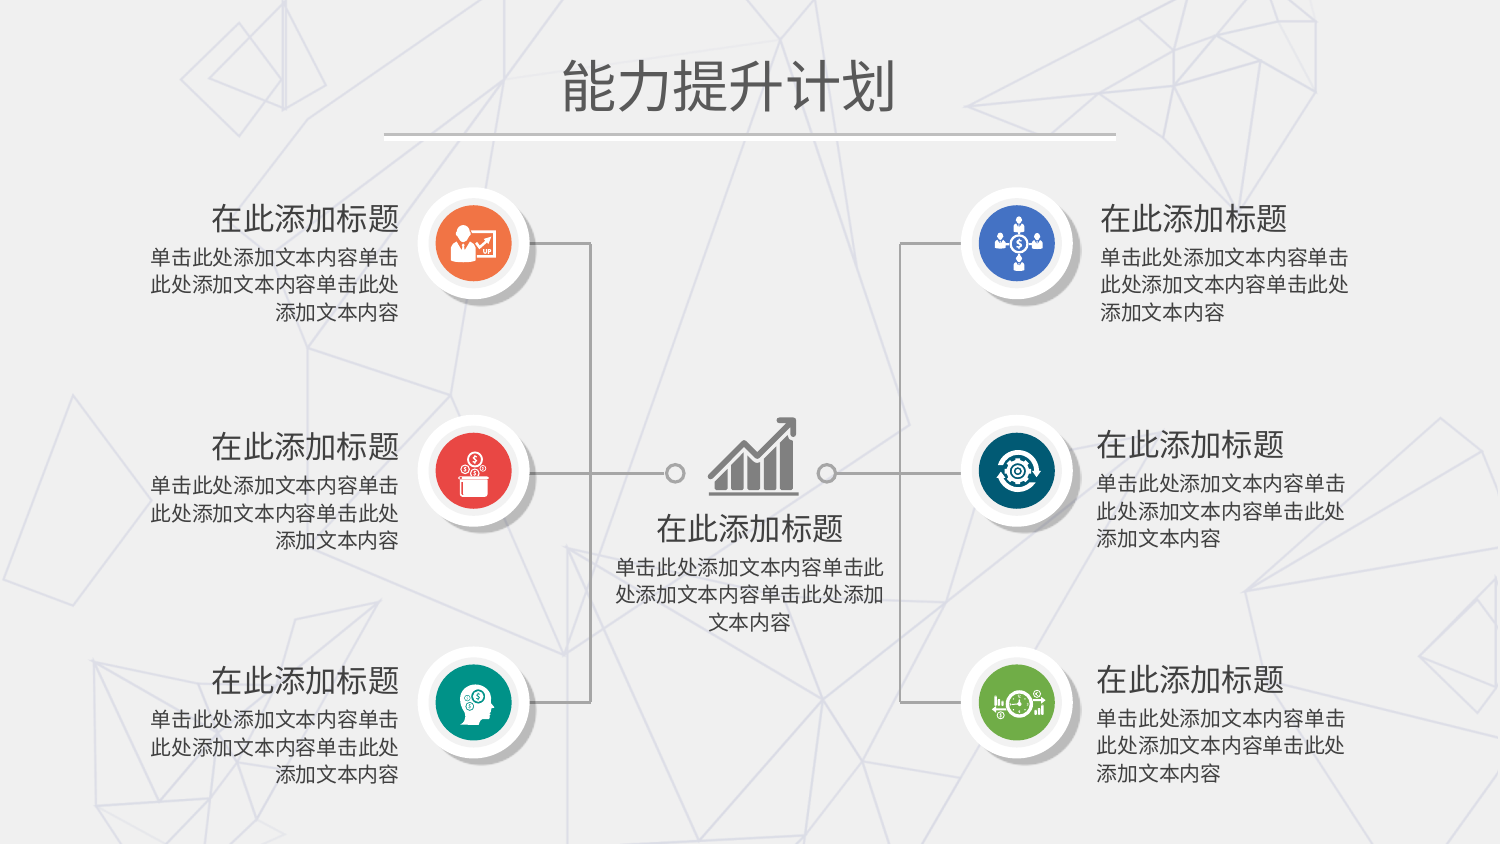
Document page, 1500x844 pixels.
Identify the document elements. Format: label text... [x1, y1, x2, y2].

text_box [1085, 654, 1366, 792]
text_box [960, 187, 1073, 300]
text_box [837, 243, 977, 703]
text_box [417, 187, 530, 300]
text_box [513, 243, 665, 703]
text_box [665, 463, 686, 484]
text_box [707, 417, 799, 496]
text_box [817, 463, 837, 484]
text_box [118, 419, 415, 562]
title 能力提升计划 [280, 51, 1178, 136]
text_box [417, 646, 530, 759]
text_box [417, 414, 530, 527]
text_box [118, 191, 415, 334]
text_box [665, 503, 837, 642]
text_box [1085, 191, 1382, 334]
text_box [960, 414, 1073, 527]
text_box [960, 646, 1073, 759]
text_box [1085, 419, 1366, 558]
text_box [118, 654, 415, 796]
picture [0, 0, 1498, 844]
